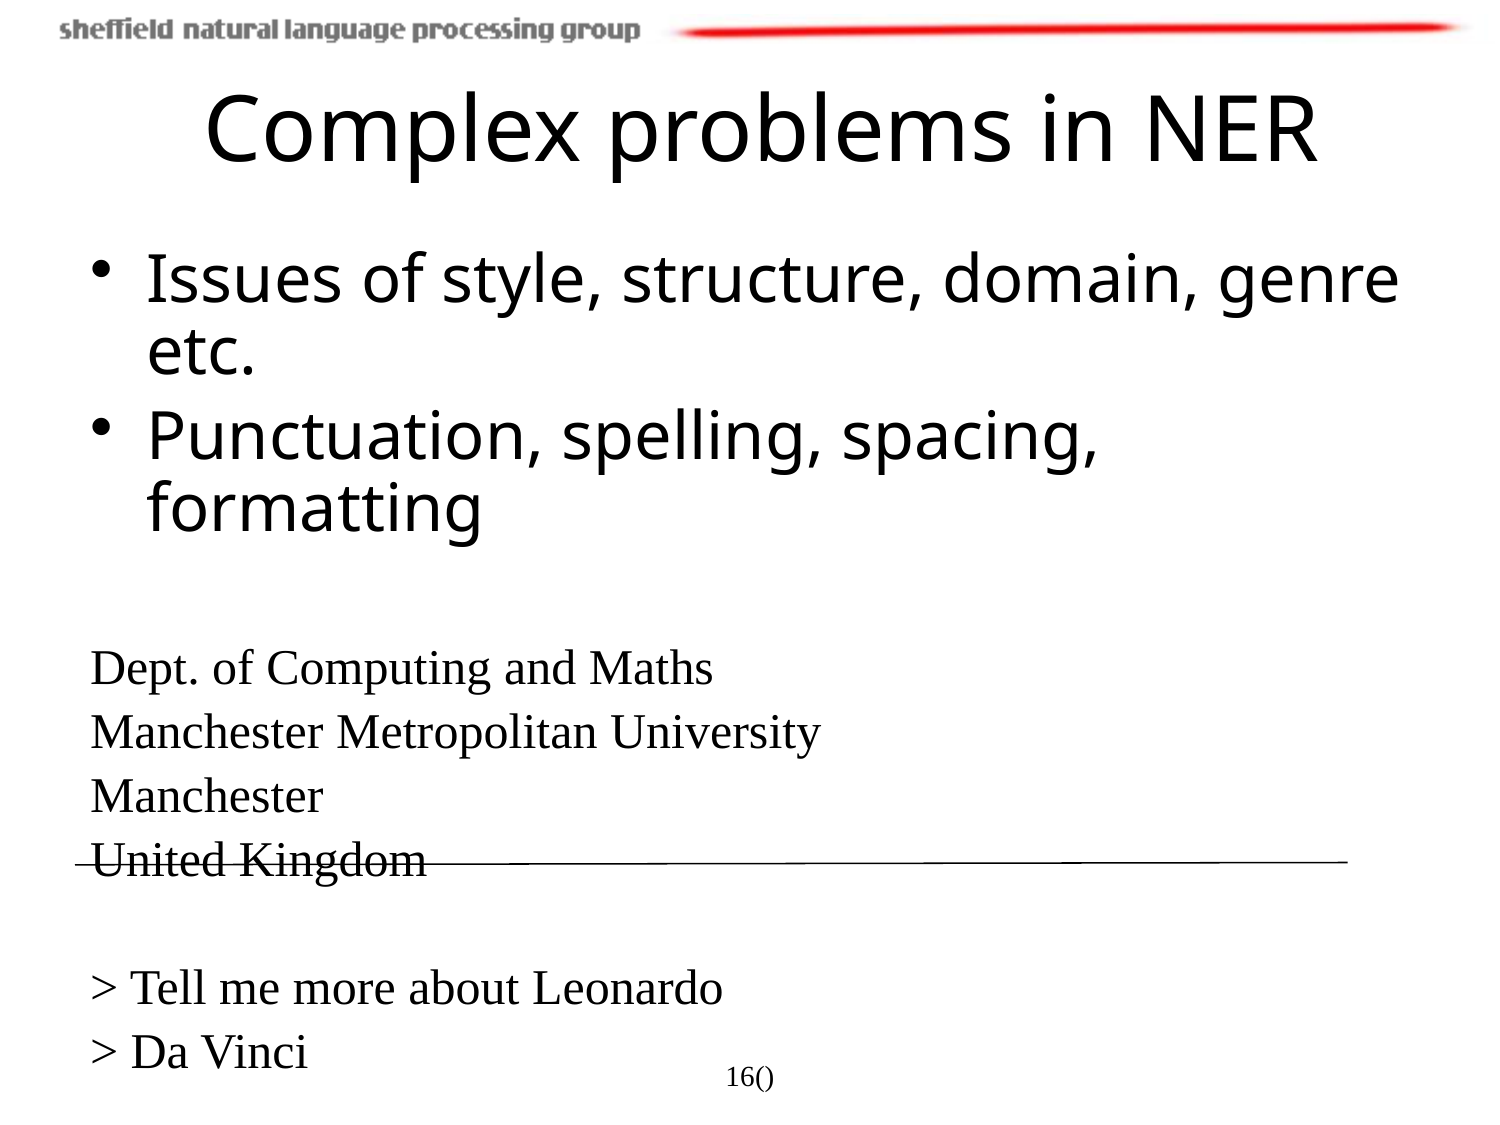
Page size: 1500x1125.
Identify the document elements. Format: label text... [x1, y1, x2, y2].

title Complex problems in NER [87, 62, 1438, 250]
footer 16() [512, 1024, 988, 1101]
picture [53, 14, 1495, 49]
list Issues of style, structure, domain, genre etc. Punctuation, spelling, spacing, formatting Dept. of Computing and Maths Manchester Metropolitan University Manchester United Kingdom > Tell me more about Leonardo > Da Vinci [75, 237, 1425, 980]
